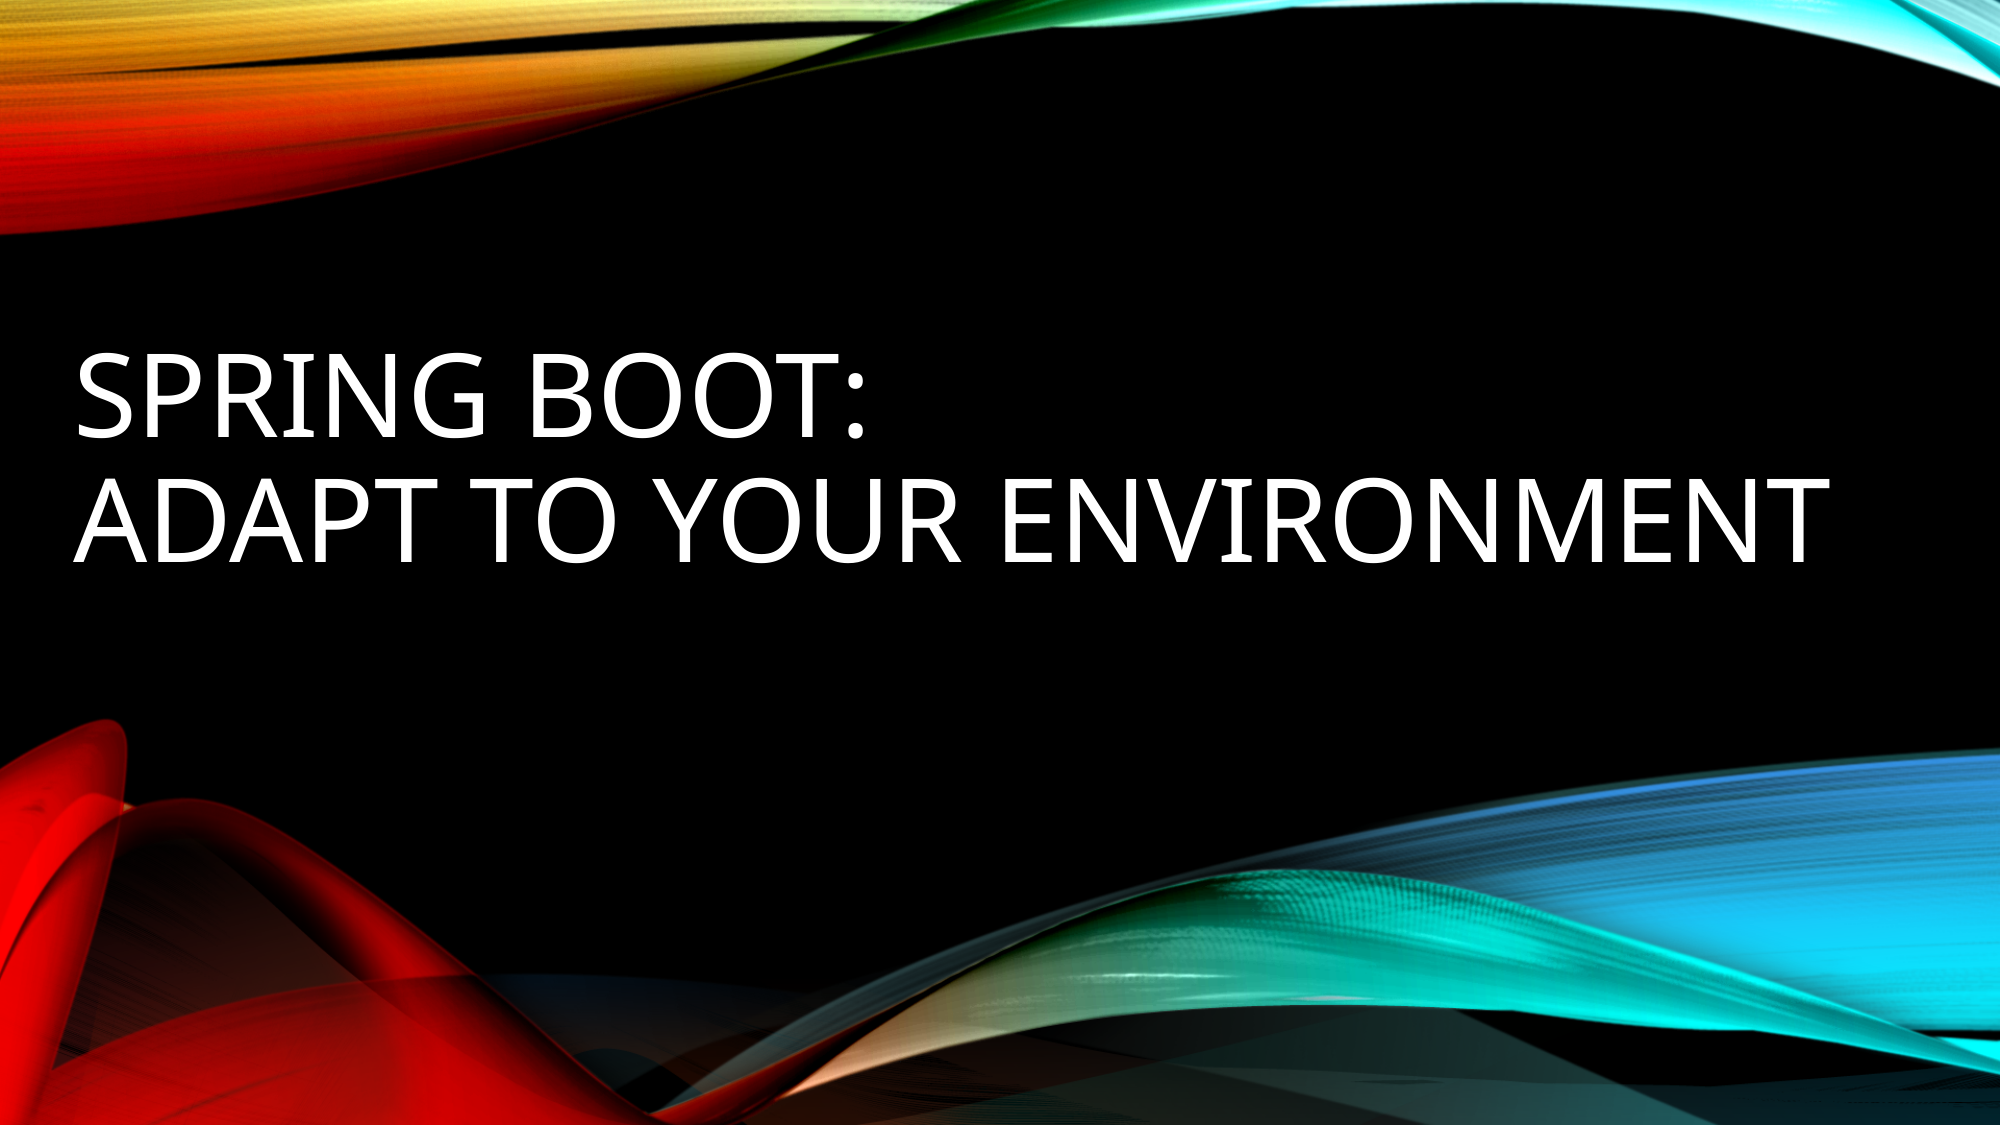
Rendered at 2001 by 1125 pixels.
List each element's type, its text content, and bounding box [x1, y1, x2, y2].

picture [0, 717, 2000, 1125]
picture [0, 0, 2000, 237]
title Spring boot: Adapt to your environment [58, 295, 1942, 596]
